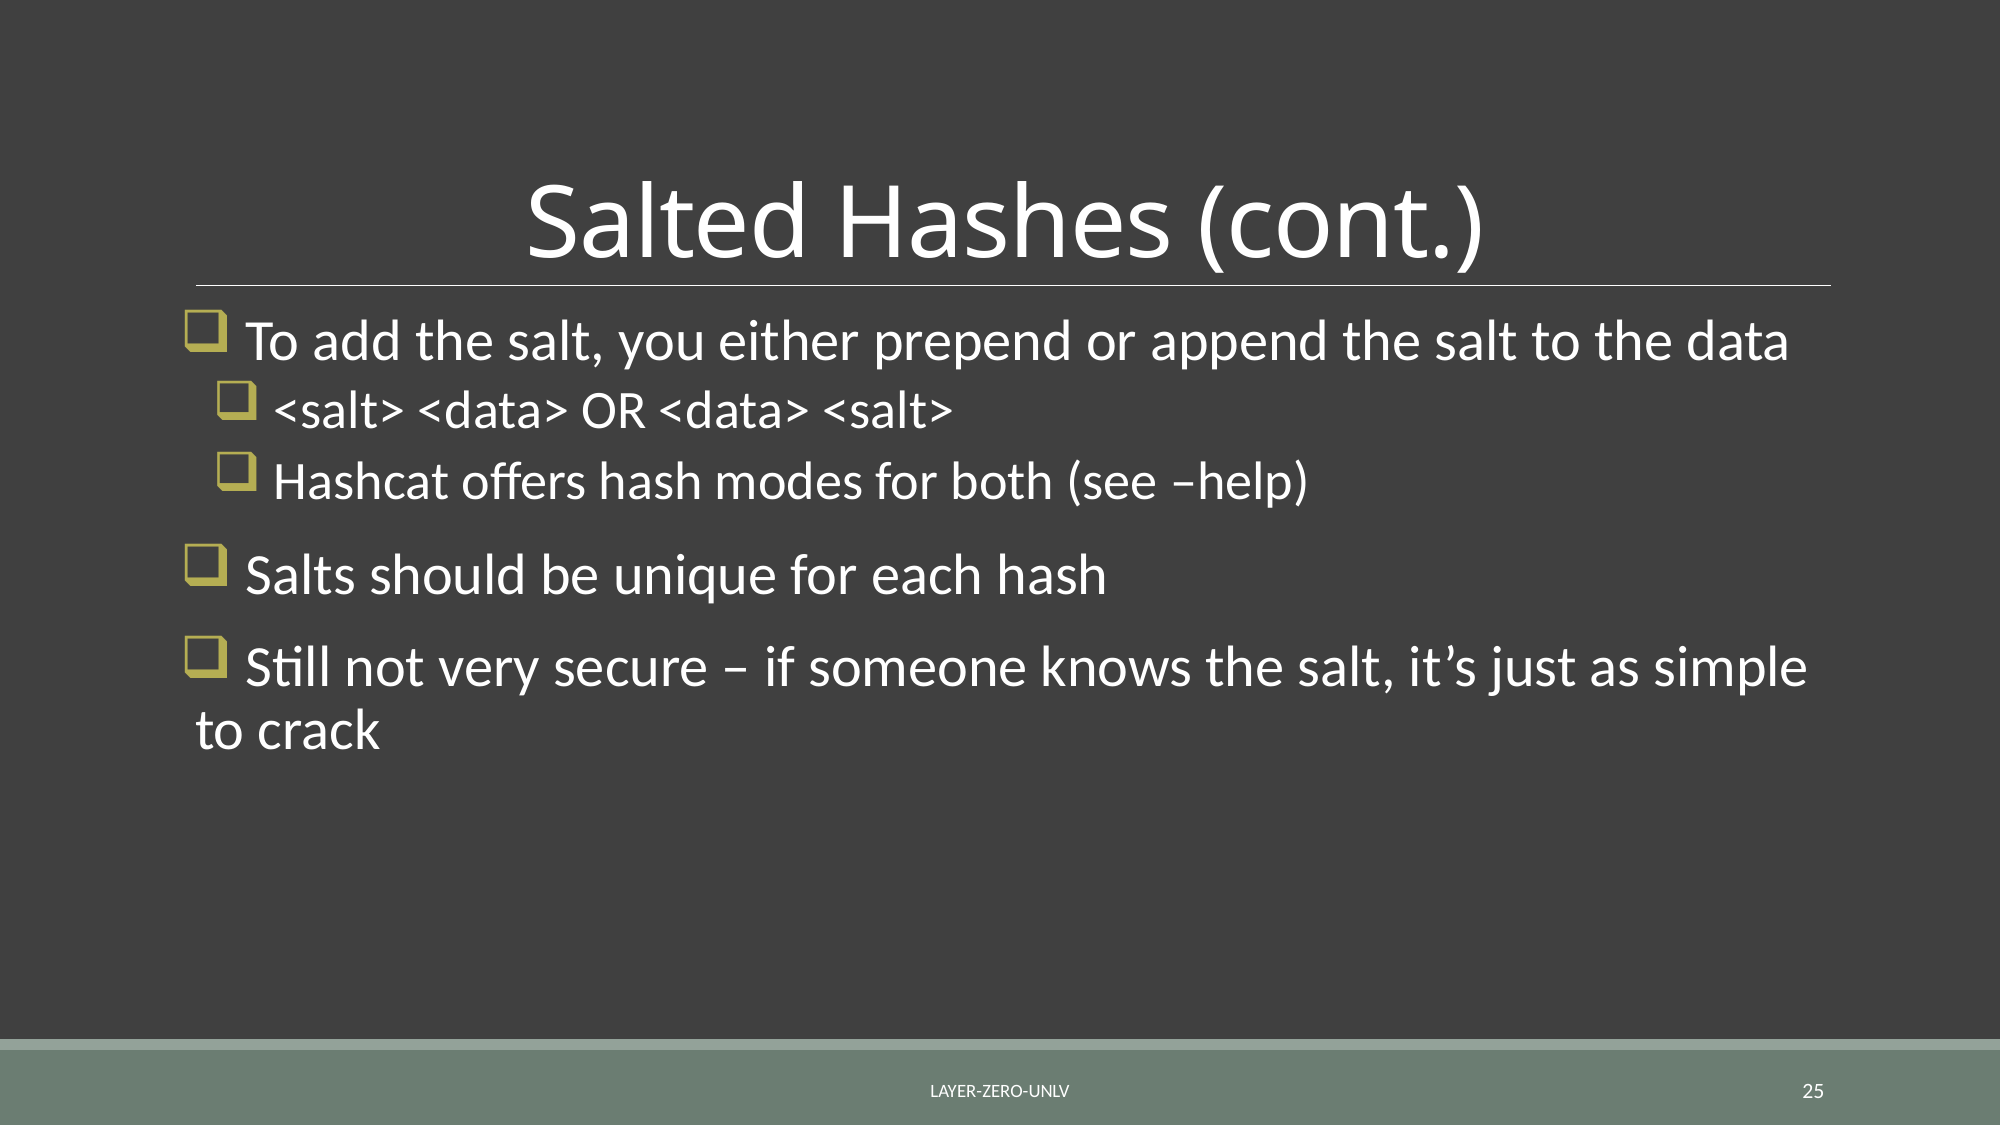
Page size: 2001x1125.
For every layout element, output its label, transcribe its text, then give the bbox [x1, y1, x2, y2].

slide_number 25 [1624, 1059, 1840, 1120]
footer Layer-Zero-UNLV [604, 1059, 1396, 1120]
list To add the salt, you either prepend or append the salt to the data <salt> <data> OR <data> <salt> Hashcat offers hash modes for both (see –help) Salts should be unique for each hash Still not very secure – if someone knows the salt, it’s just as simple to crack [180, 302, 1830, 963]
title Salted Hashes (cont.) [180, 47, 1830, 285]
